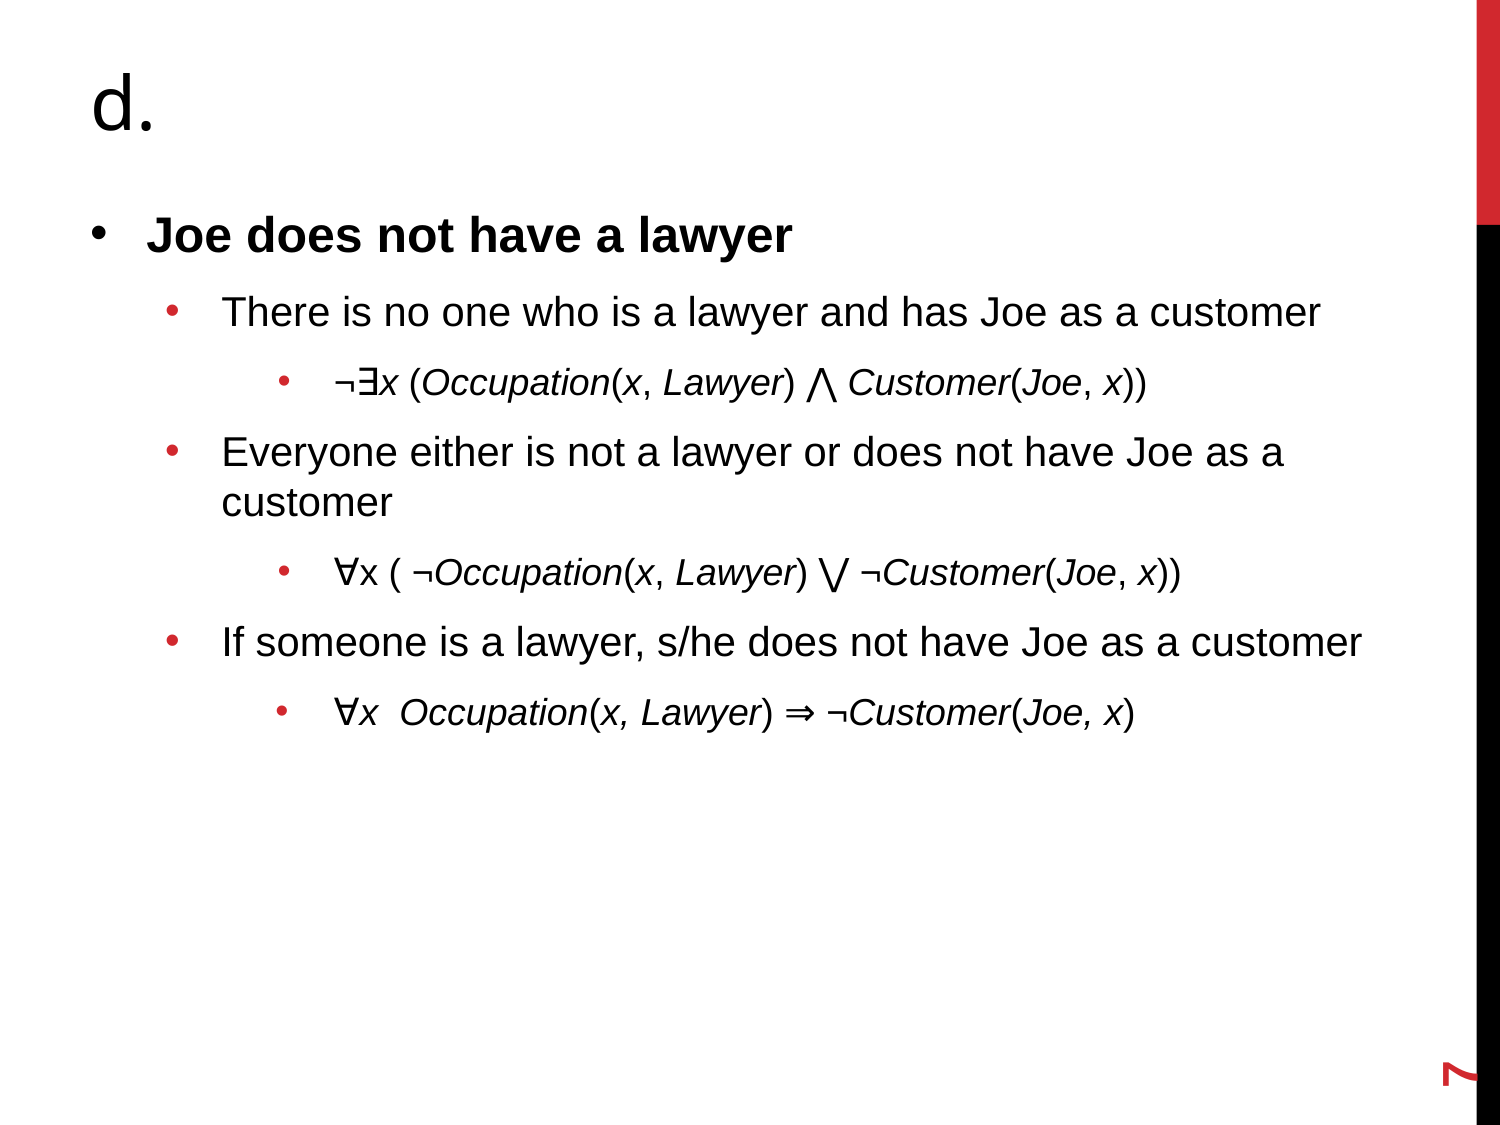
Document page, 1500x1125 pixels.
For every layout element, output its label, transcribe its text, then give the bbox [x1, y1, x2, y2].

slide_number 7 [1427, 887, 1488, 1104]
list Joe does not have a lawyer There is no one who is a lawyer and has Joe as a customer ¬∃x (Occupation(x, Lawyer) ⋀ Customer(Joe, x)) Everyone either is not a lawyer or does not have Joe as a customer ∀x ( ¬Occupation(x, Lawyer) ⋁ ¬Customer(Joe, x)) If someone is a lawyer, s/he does not have Joe as a customer ∀x Occupation(x, Lawyer) ⇒ ¬Customer(Joe, x) [75, 195, 1401, 1104]
title d. [75, 25, 1401, 154]
